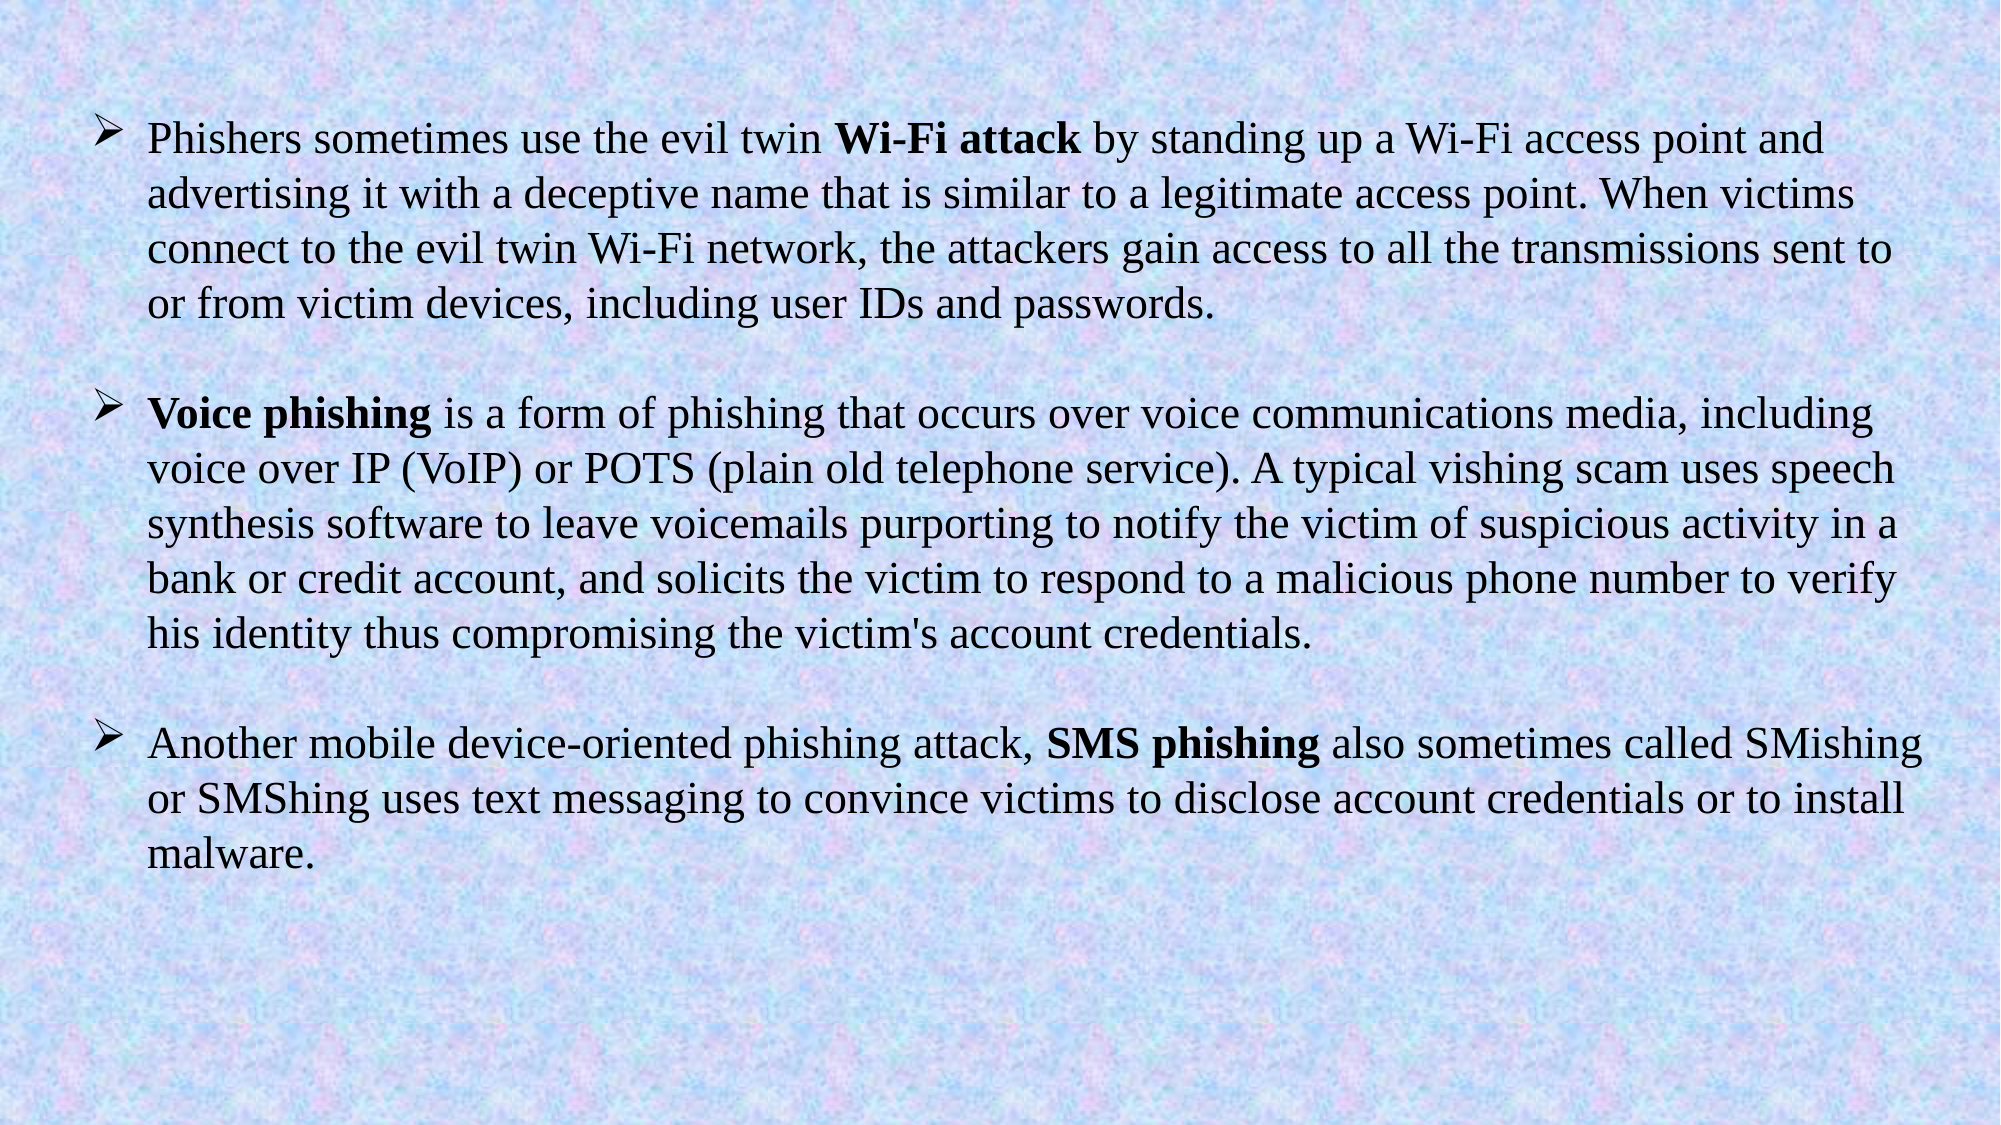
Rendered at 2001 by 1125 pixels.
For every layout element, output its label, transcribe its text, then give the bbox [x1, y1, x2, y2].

text_box Phishers sometimes use the evil twin Wi-Fi attack by standing up a Wi-Fi access point and advertising it with a deceptive name that is similar to a legitimate access point. When victims connect to the evil twin Wi-Fi network, the attackers gain access to all the transmissions sent to or from victim devices, including user IDs and passwords. Voice phishing is a form of phishing that occurs over voice communications media, including voice over IP (VoIP) or POTS (plain old telephone service). A typical vishing scam uses speech synthesis software to leave voicemails purporting to notify the victim of suspicious activity in a bank or credit account, and solicits the victim to respond to a malicious phone number to verify his identity thus compromising the victim's account credentials. Another mobile device-oriented phishing attack, SMS phishing also sometimes called SMishing or SMShing uses text messaging to convince victims to disclose account credentials or to install malware. [76, 100, 1957, 885]
picture [0, 0, 2001, 1125]
